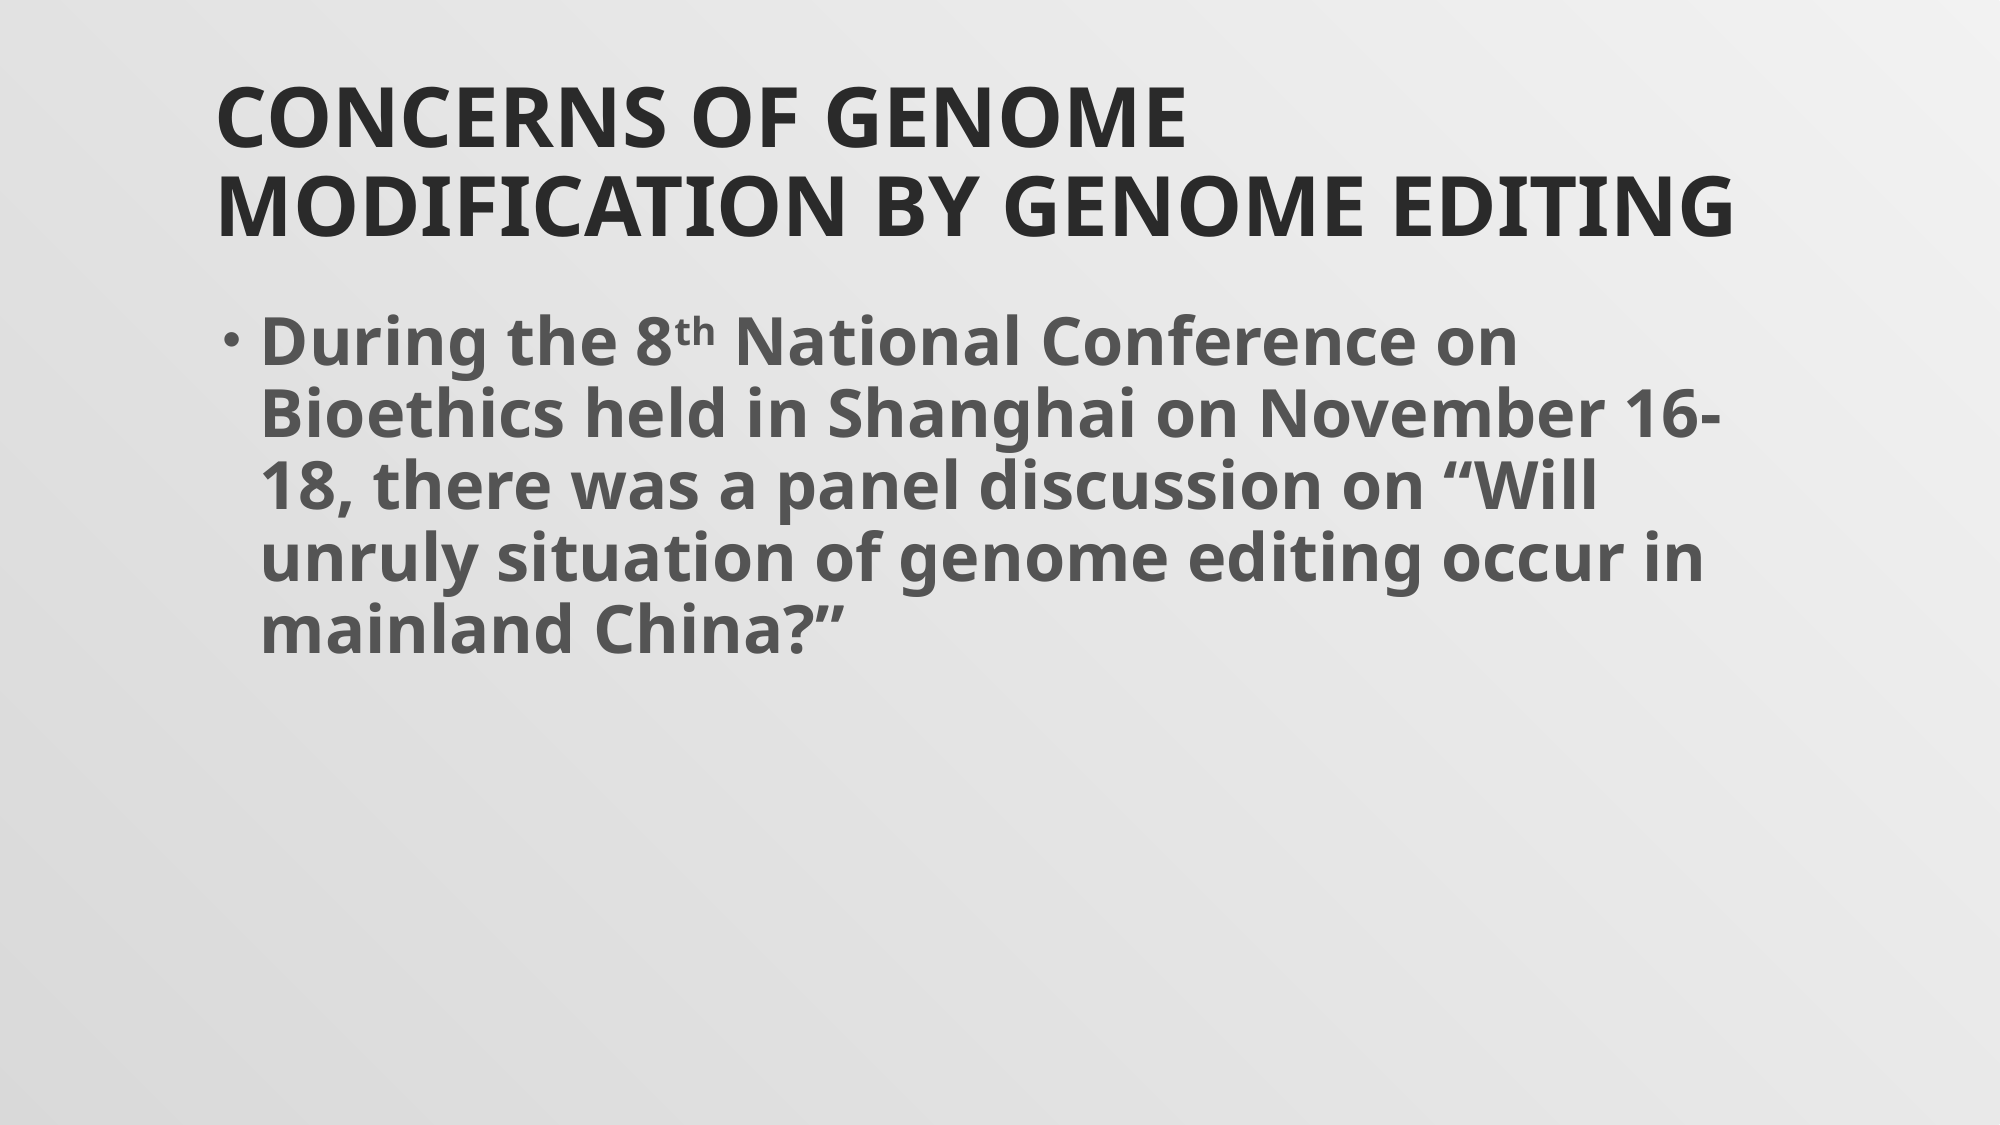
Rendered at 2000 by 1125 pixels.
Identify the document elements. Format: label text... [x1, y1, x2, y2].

title Concerns of genome modification by genome editing [199, 45, 1800, 263]
list During the 8th National Conference on Bioethics held in Shanghai on November 16-18, there was a panel discussion on “Will unruly situation of genome editing occur in mainland China?” [199, 299, 1800, 1013]
